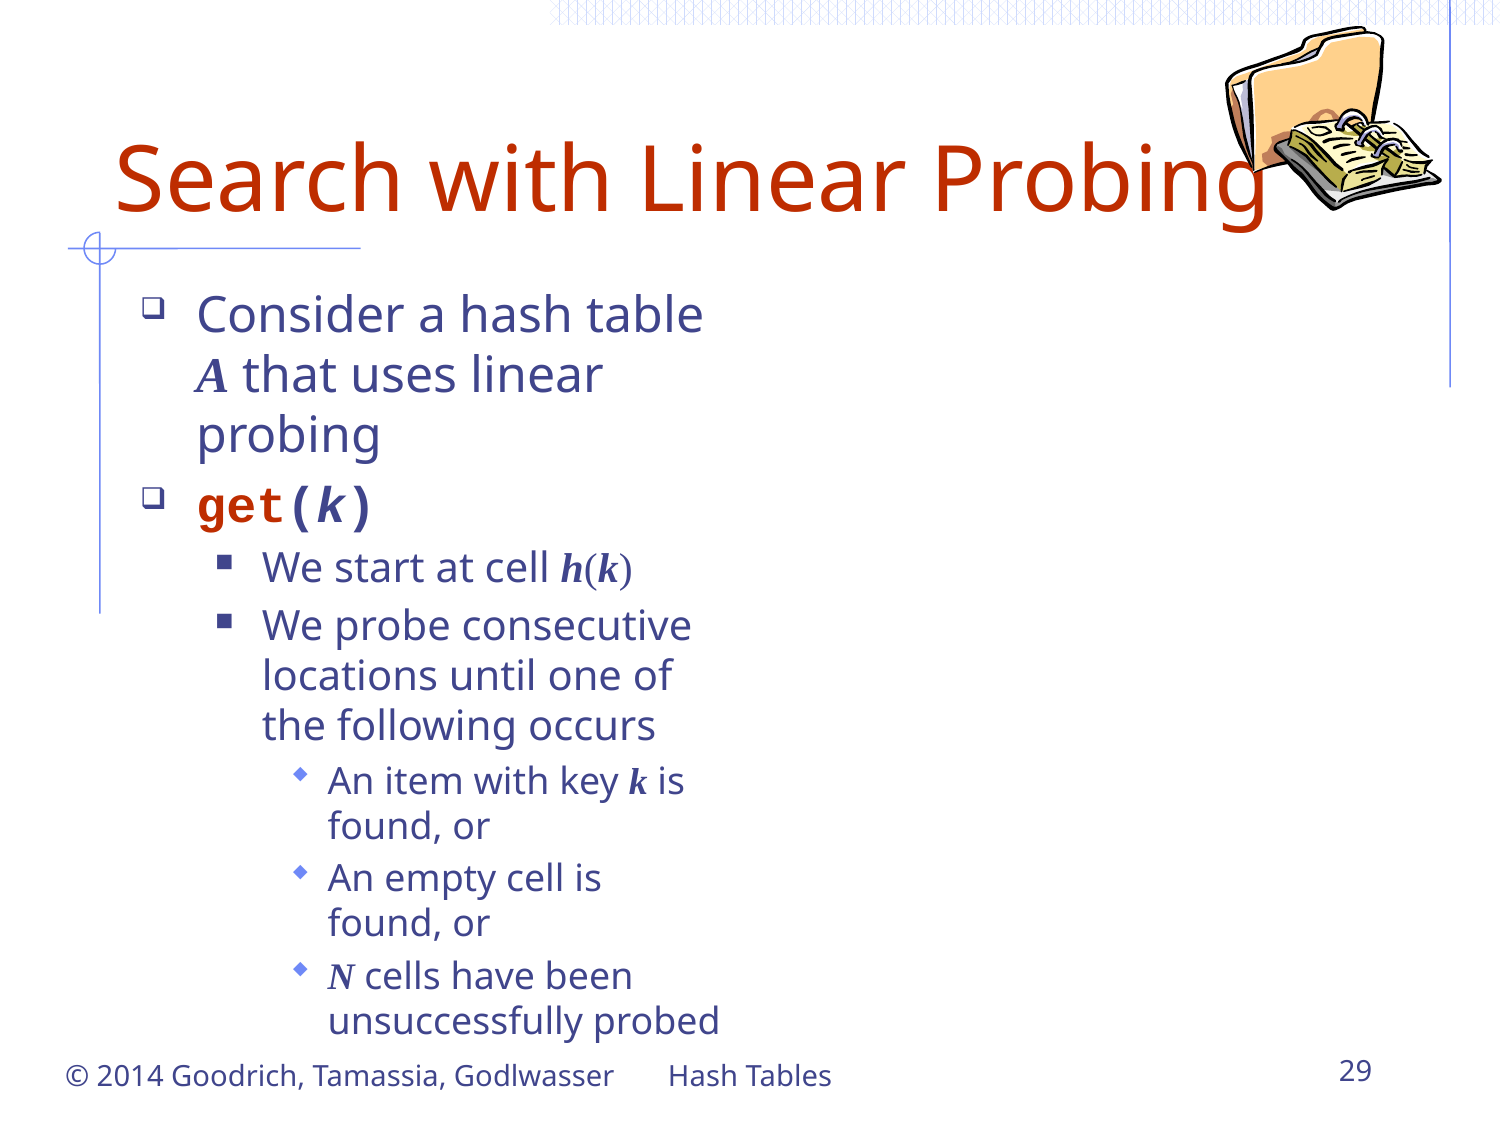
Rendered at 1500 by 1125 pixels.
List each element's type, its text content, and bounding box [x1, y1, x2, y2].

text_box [1224, 24, 1444, 213]
slide_number 29 [1074, 1024, 1388, 1101]
title Search with Linear Probing [99, 50, 1413, 238]
list Consider a hash table A that uses linear probing get(k) We start at cell h(k) We probe consecutive locations until one of the following occurs An item with key k is found, or An empty cell is found, or N cells have been unsuccessfully probed [125, 275, 738, 1000]
slide_number © 2014 Goodrich, Tamassia, Godlwasser [49, 1024, 663, 1101]
footer Hash Tables [663, 1024, 988, 1101]
